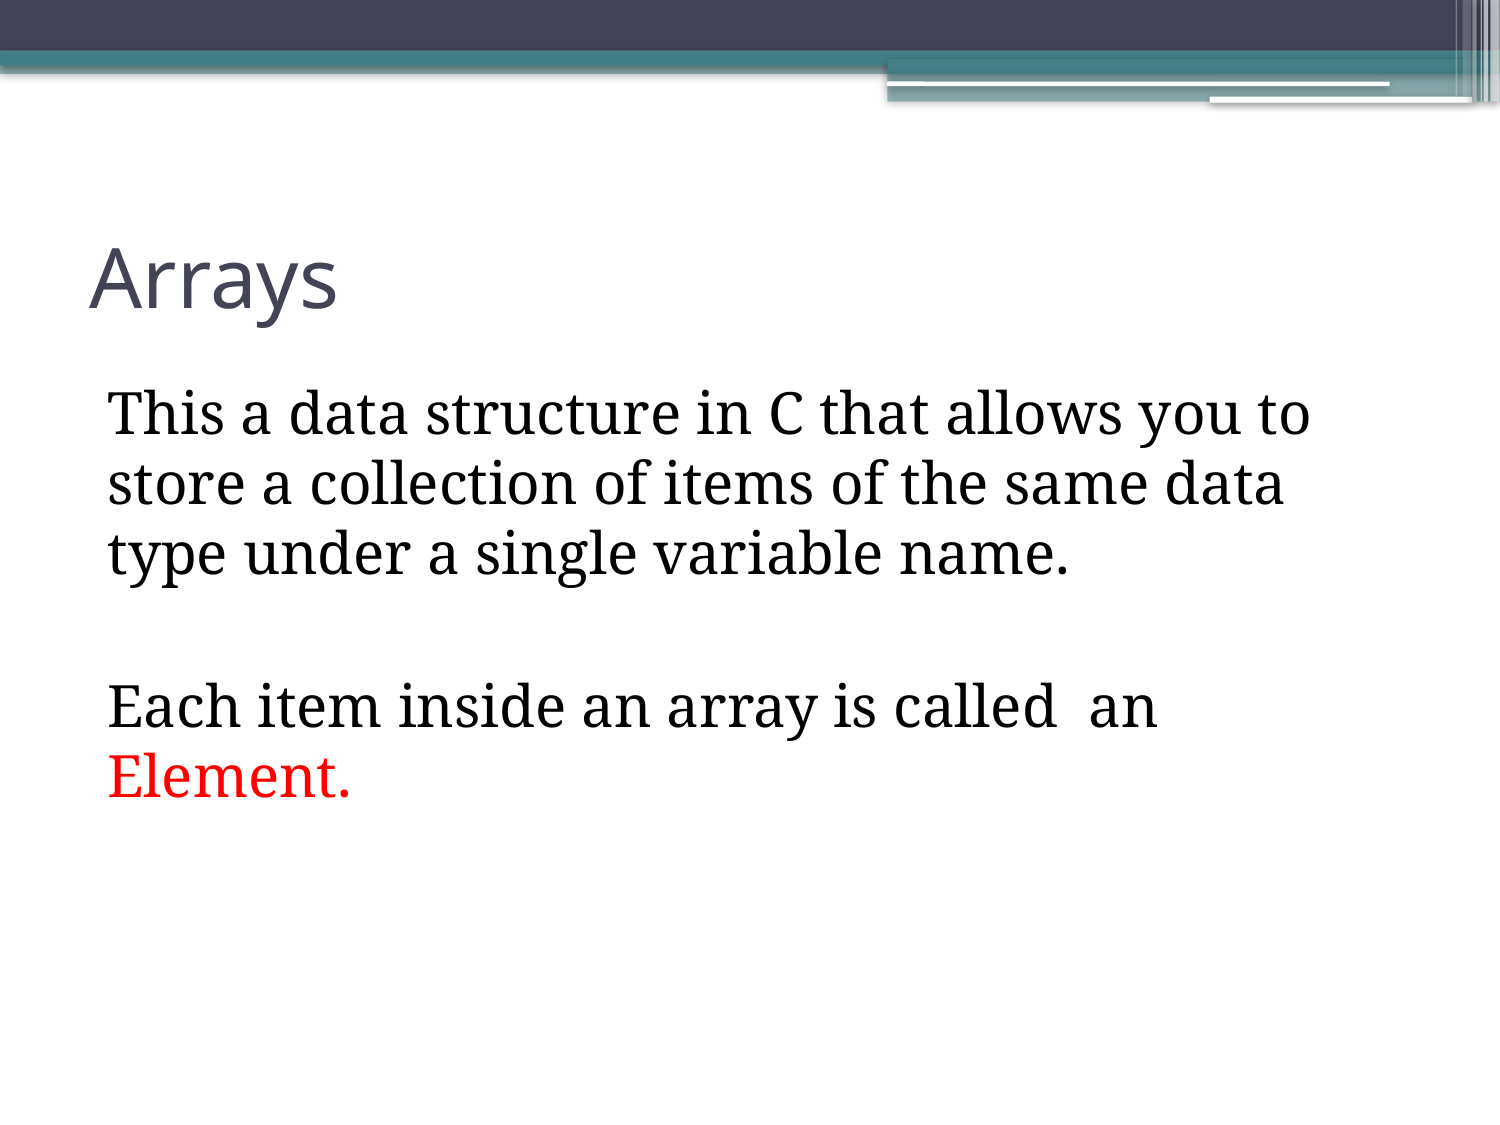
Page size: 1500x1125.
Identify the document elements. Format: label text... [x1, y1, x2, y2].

title Arrays [75, 187, 1425, 363]
list This a data structure in C that allows you to store a collection of items of the same data type under a single variable name. Each item inside an array is called an Element. [75, 368, 1425, 1079]
